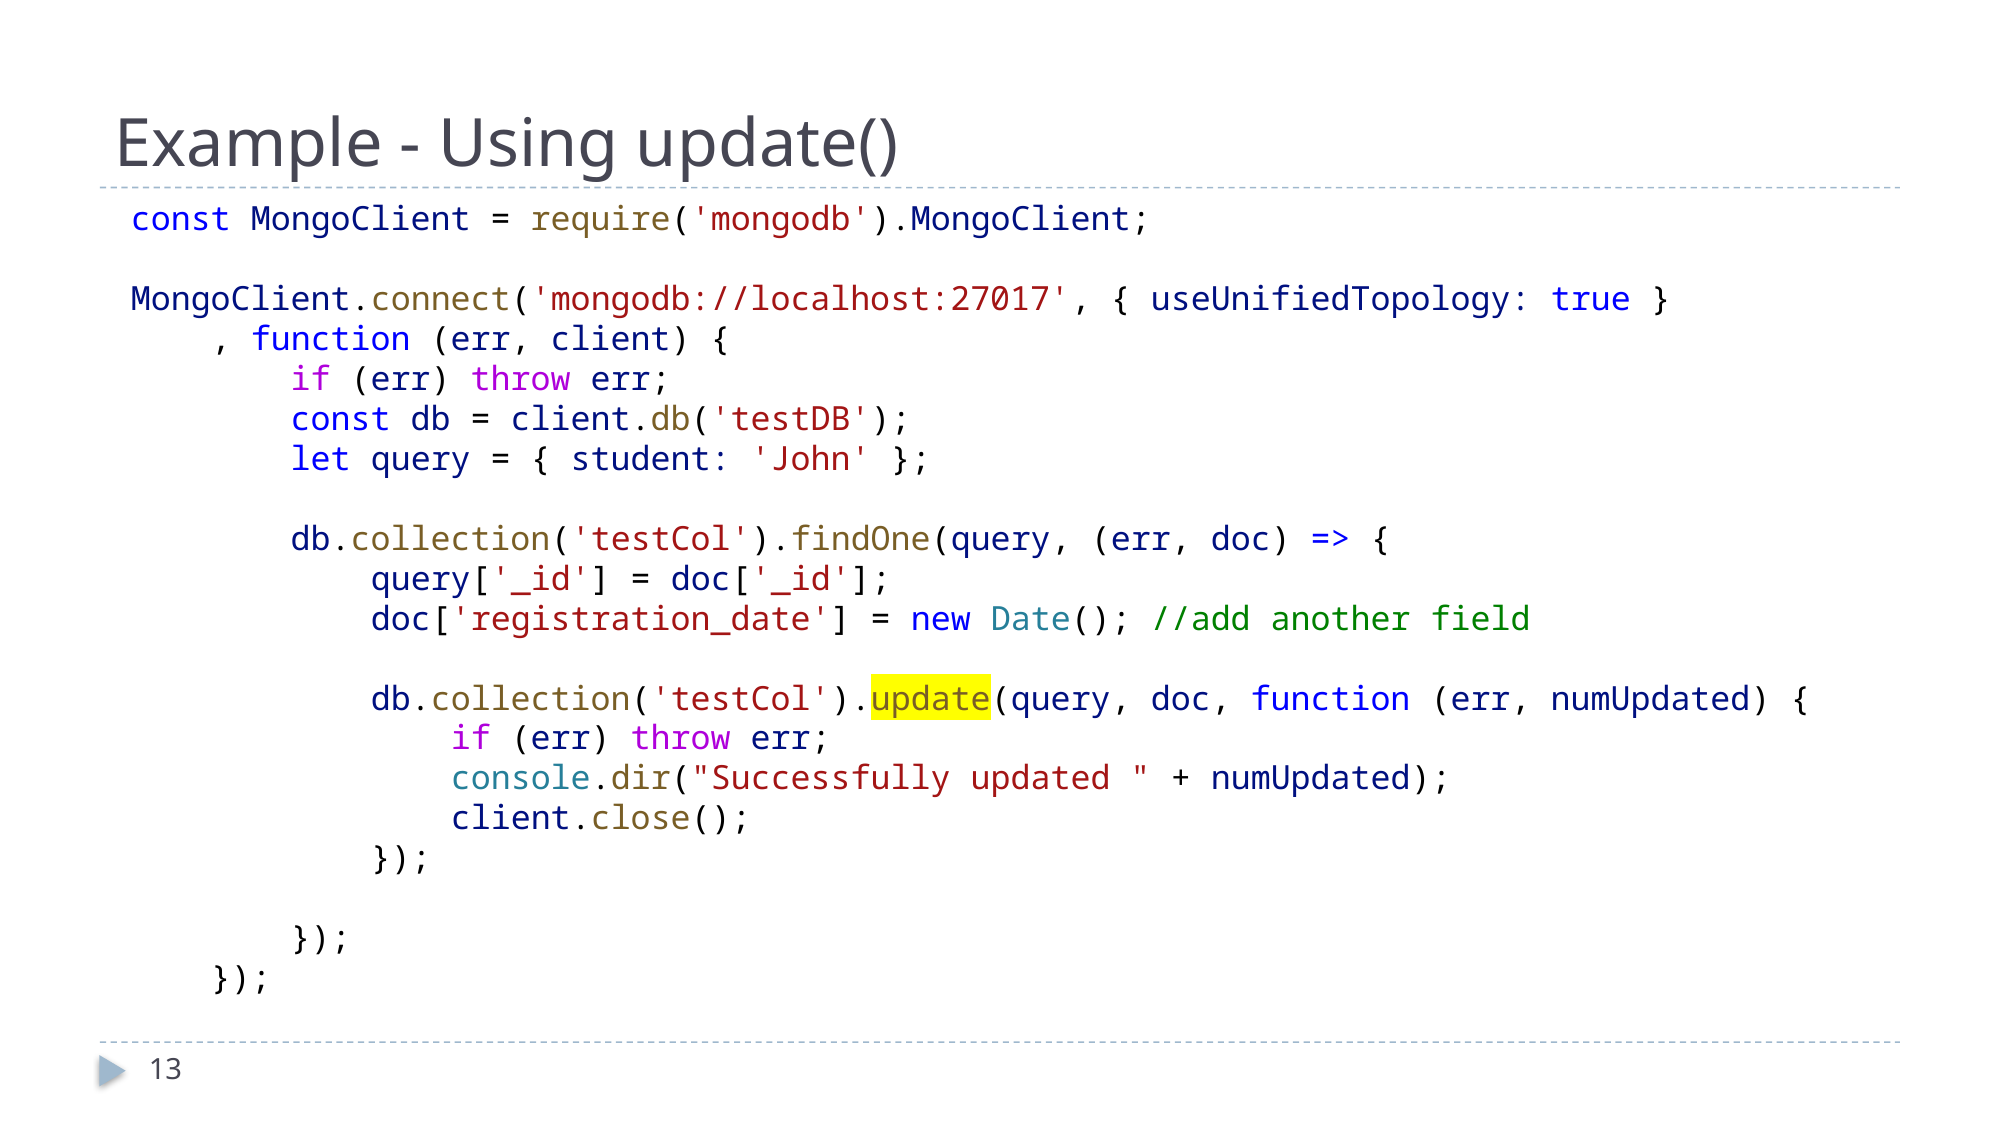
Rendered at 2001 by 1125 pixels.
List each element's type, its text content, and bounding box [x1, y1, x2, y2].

slide_number 13 [133, 1044, 568, 1103]
text_box const MongoClient = require('mongodb').MongoClient; MongoClient.connect('mongodb://localhost:27017', { useUnifiedTopology: true } , function (err, client) { if (err) throw err; const db = client.db('testDB'); let query = { student: 'John' }; db.collection('testCol').findOne(query, (err, doc) => { query['_id'] = doc['_id']; doc['registration_date'] = new Date(); //add another field db.collection('testCol').update(query, doc, function (err, numUpdated) { if (err) throw err; console.dir("Successfully updated " + numUpdated); client.close(); }); }); }); [115, 190, 1866, 1044]
title Example - Using update() [99, 24, 1900, 188]
